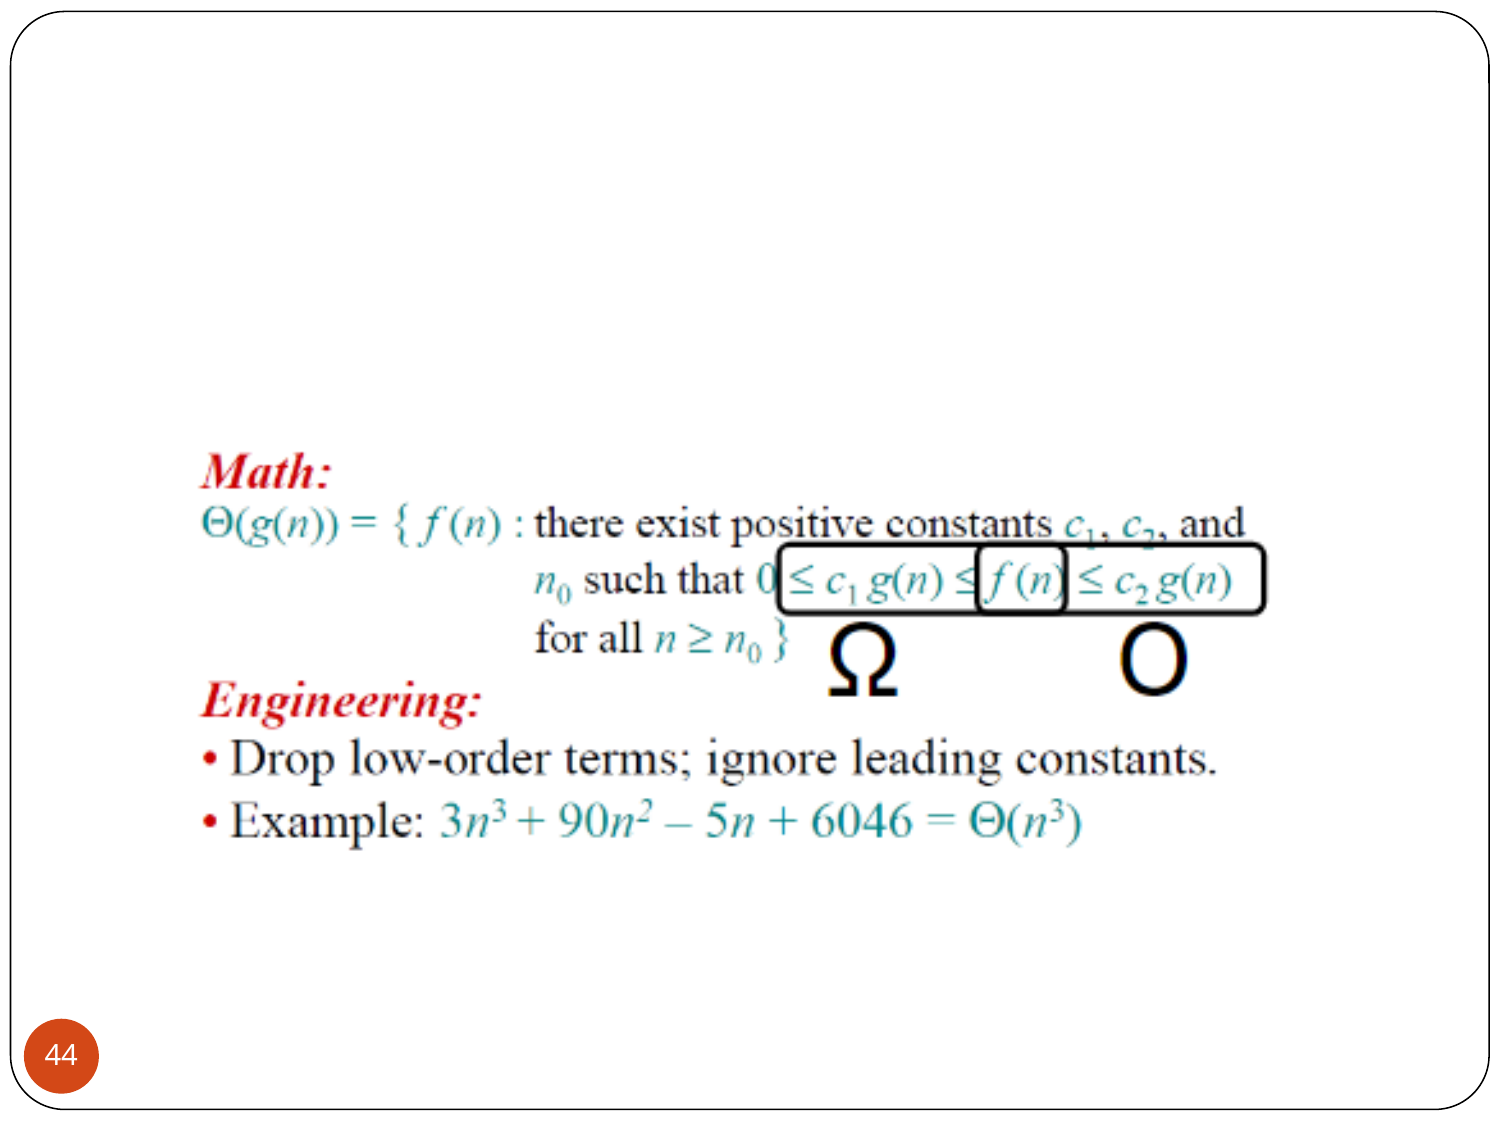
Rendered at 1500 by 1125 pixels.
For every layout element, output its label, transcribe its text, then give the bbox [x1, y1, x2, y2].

slide_number 44 [23, 1018, 99, 1094]
picture [112, 407, 1413, 915]
